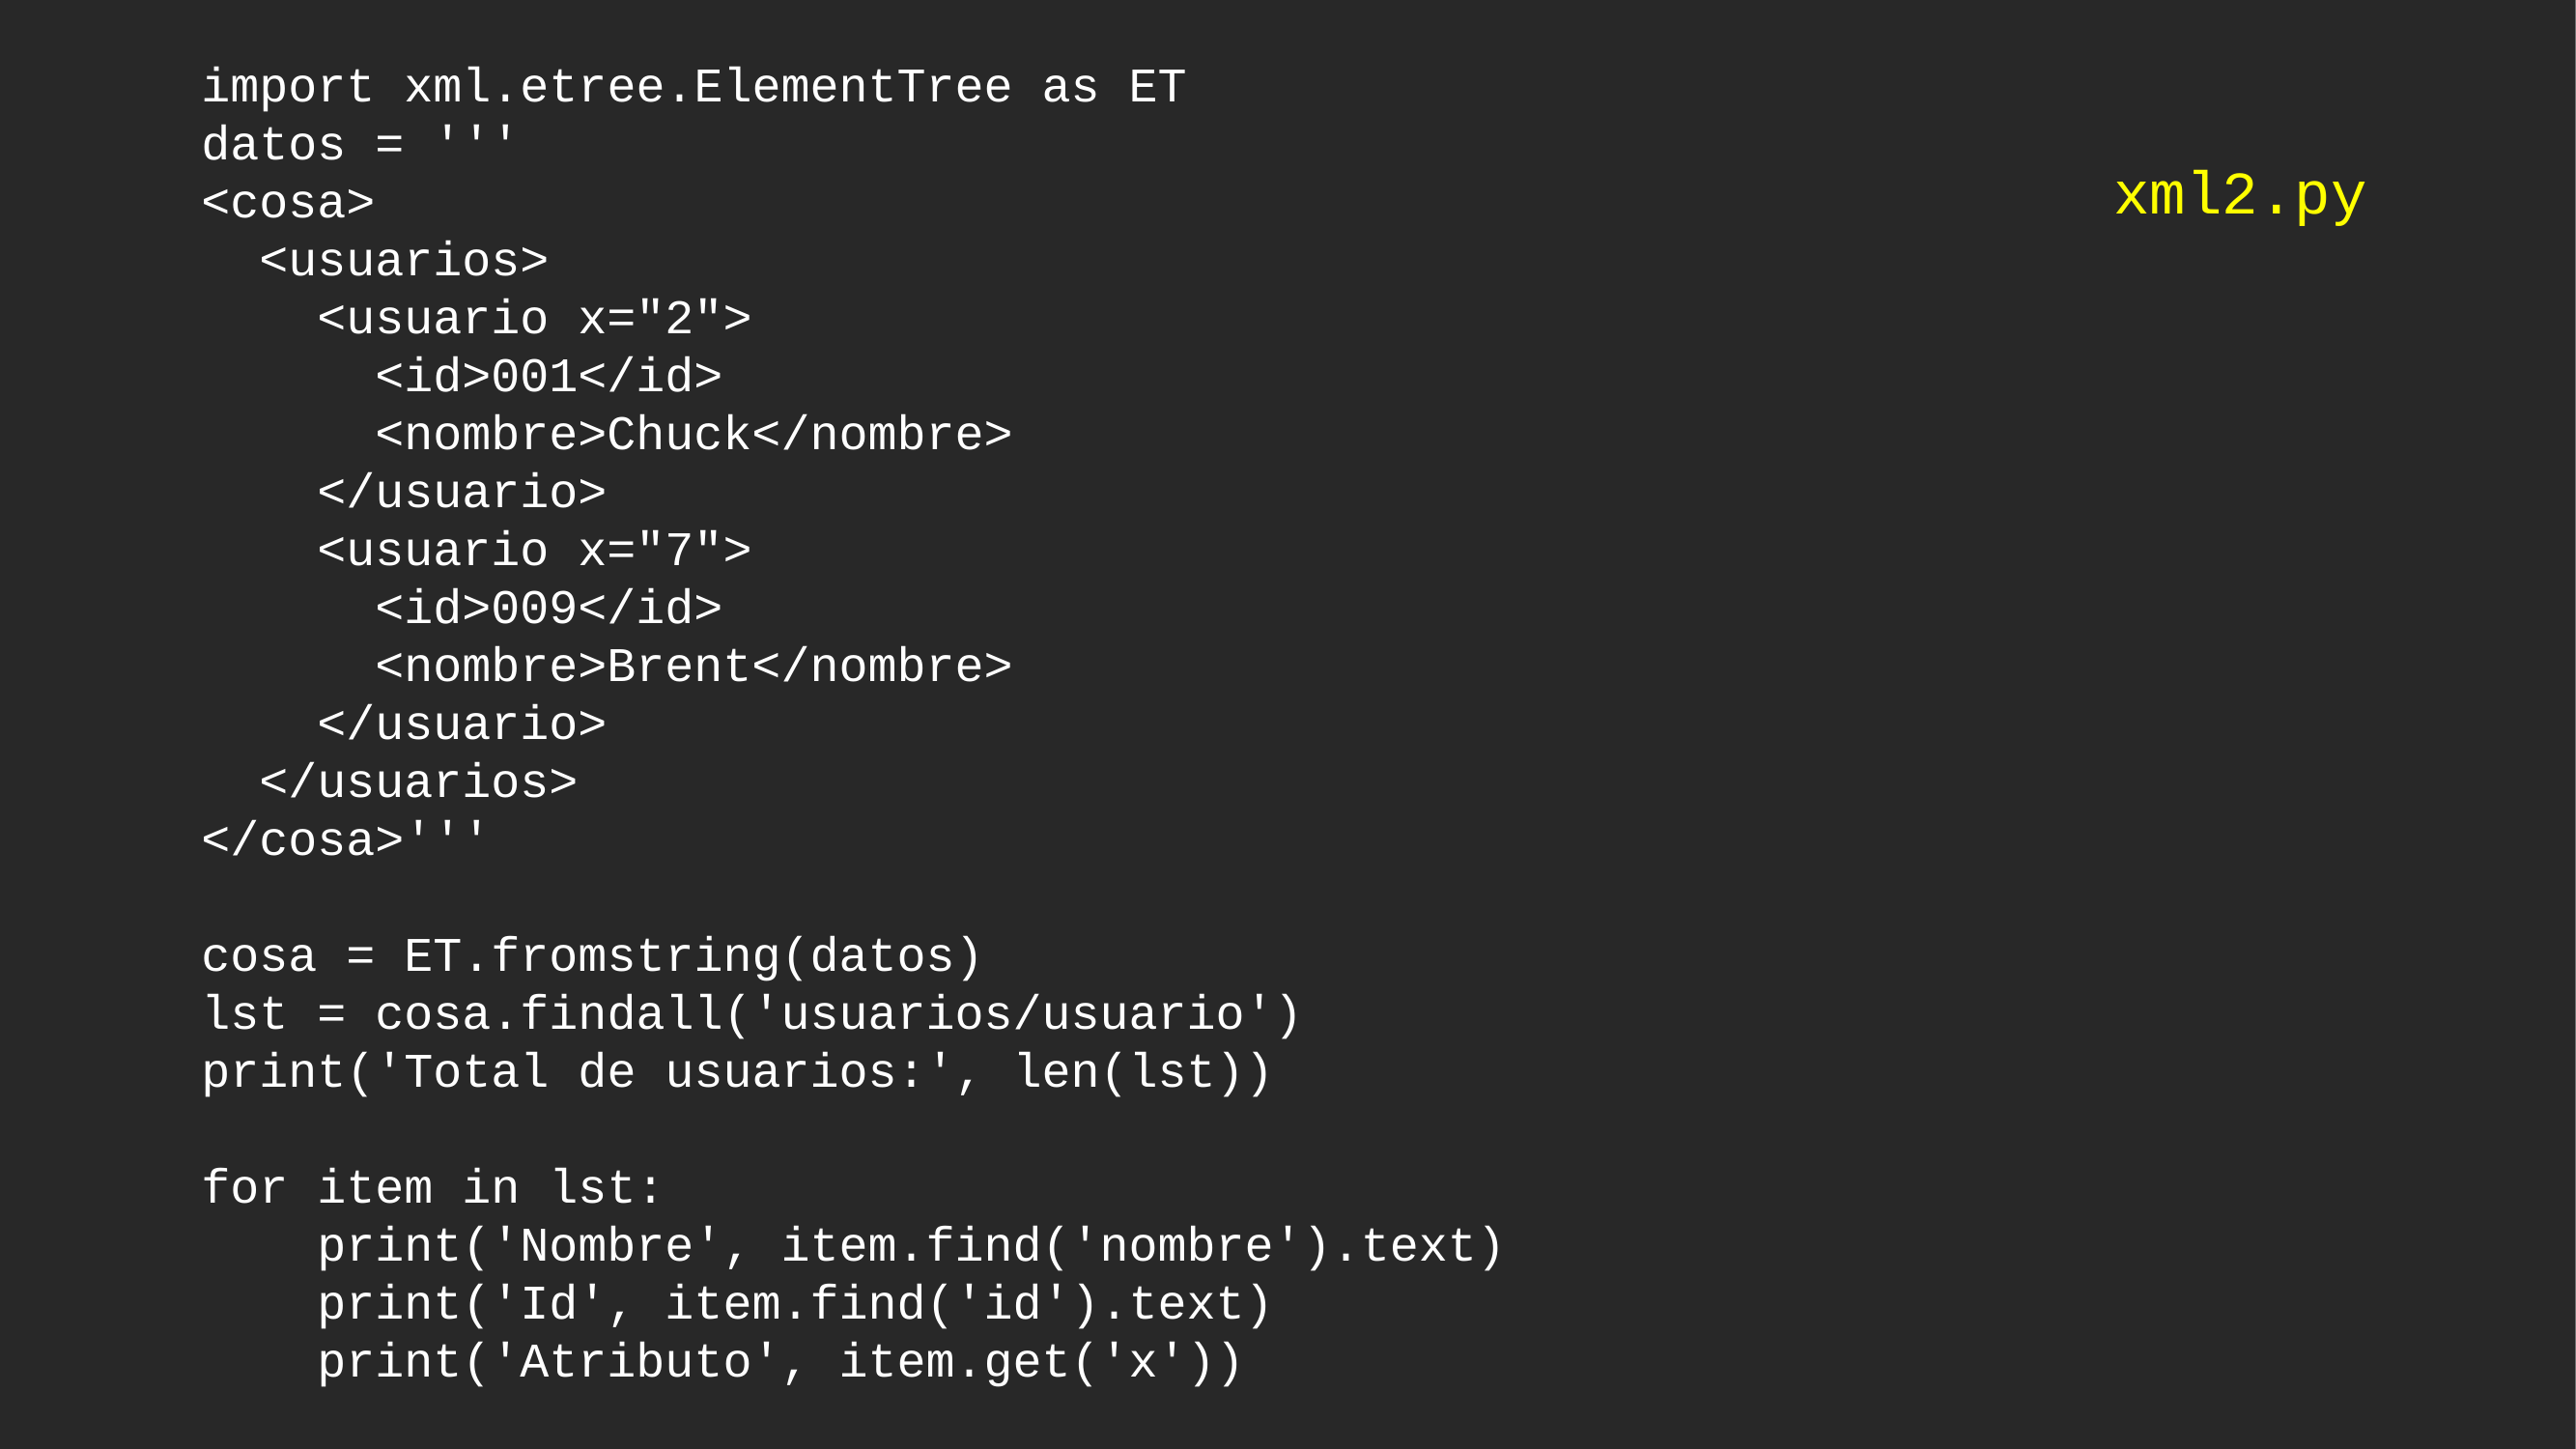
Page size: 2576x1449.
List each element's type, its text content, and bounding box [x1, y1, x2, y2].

text_box import xml.etree.ElementTree as ET datos = ''' <cosa> <usuarios> <usuario x="2"> <id>001</id> <nombre>Chuck</nombre> </usuario> <usuario x="7"> <id>009</id> <nombre>Brent</nombre> </usuario> </usuarios> </cosa>''' cosa = ET.fromstring(datos) lst = cosa.findall('usuarios/usuario') print('Total de usuarios:', len(lst)) for item in lst: print('Nombre', item.find('nombre').text) print('Id', item.find('id').text) print('Atributo', item.get('x')) [201, 124, 1940, 1376]
text_box xml2.py [2104, 145, 2377, 234]
